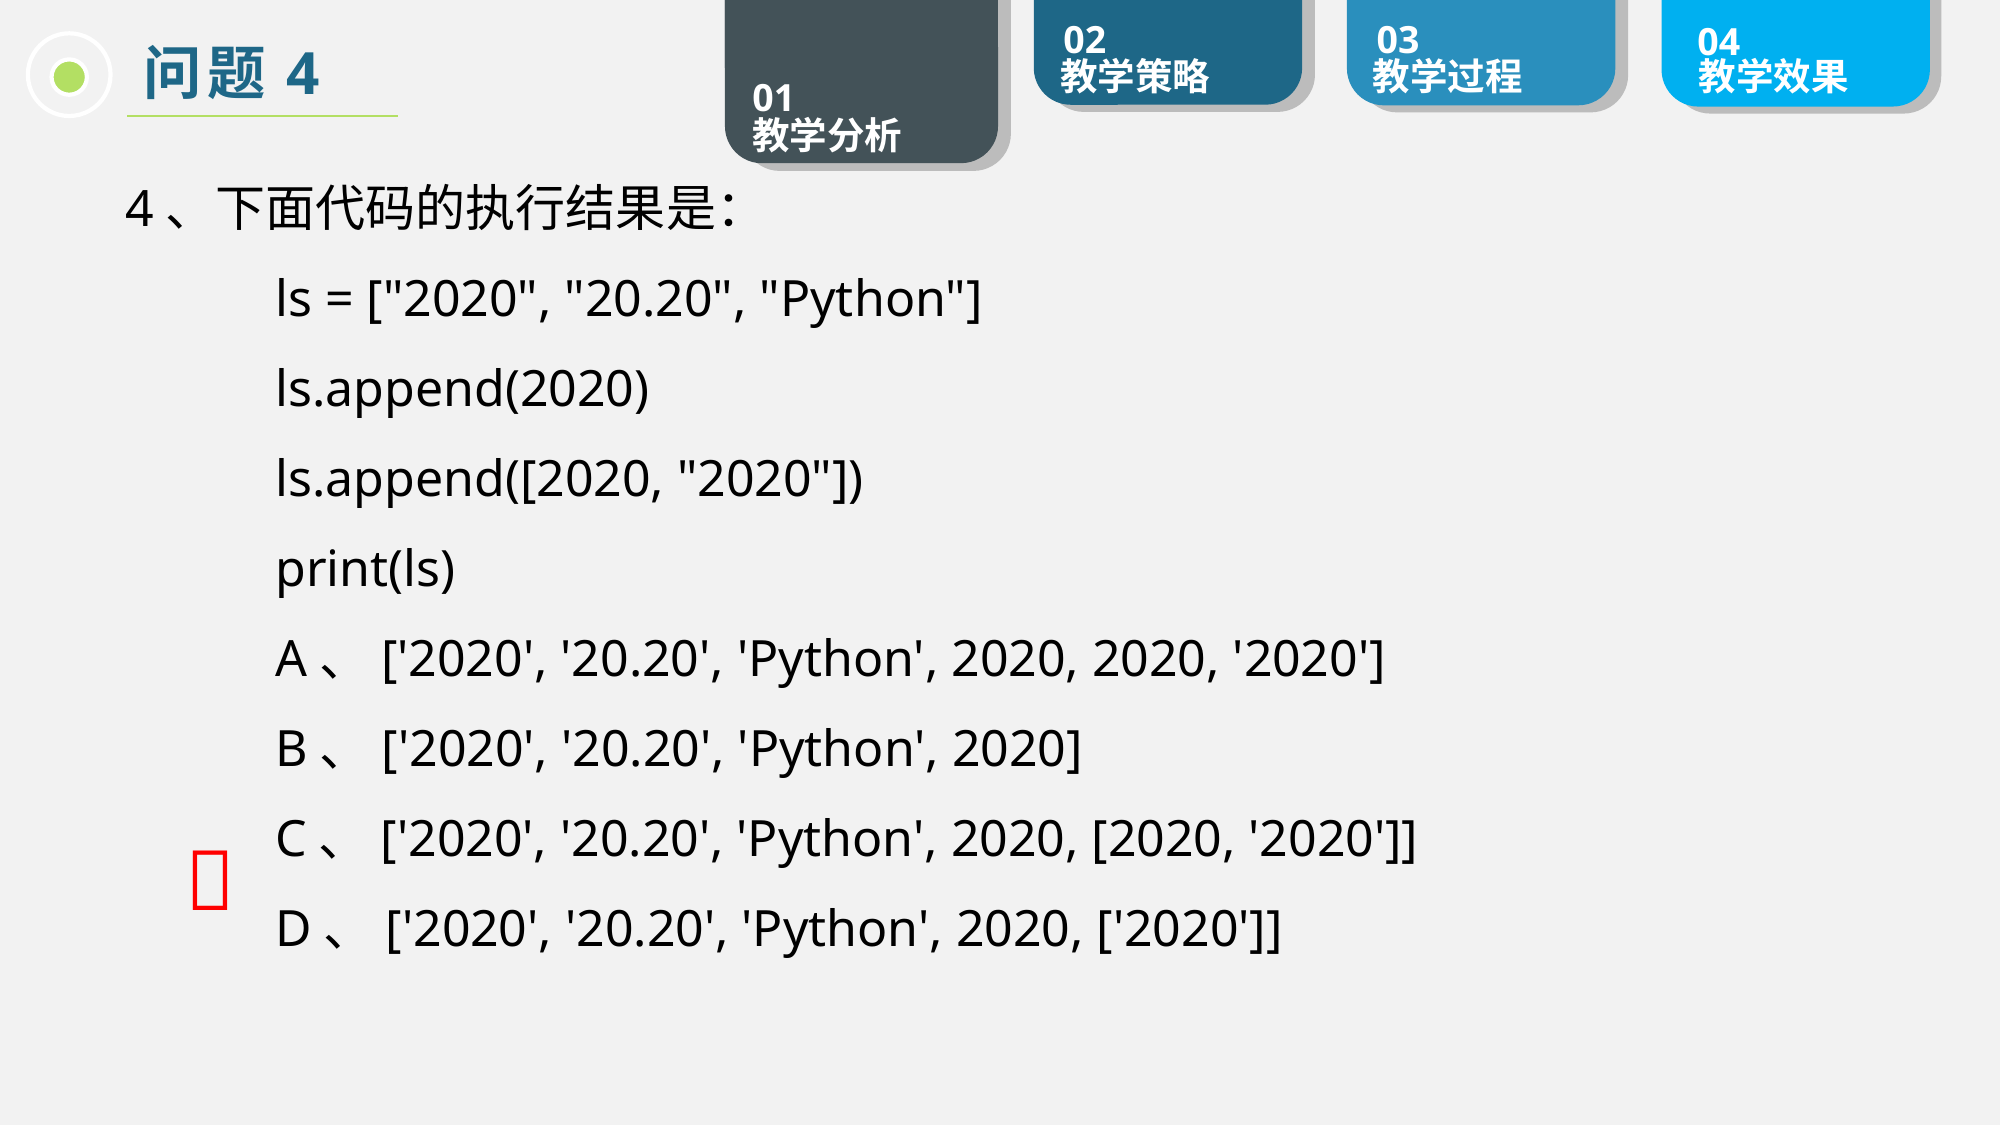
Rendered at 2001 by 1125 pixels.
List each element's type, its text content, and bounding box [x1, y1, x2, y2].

text_box 4、下面代码的执行结果是： ls = ["2020", "20.20", "Python"] ls.append(2020) ls.append([2020, "2020"]) print(ls) A、['2020', '20.20', 'Python', 2020, 2020, '2020'] B、['2020', '20.20', 'Python', 2020] C、['2020', '20.20', 'Python', 2020, [2020, '2020']] D、['2020', '20.20', 'Python', 2020, ['2020']] [110, 139, 1975, 1077]
text_box  [127, 690, 269, 935]
text_box 问题4 [128, 28, 1155, 114]
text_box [27, 33, 111, 117]
